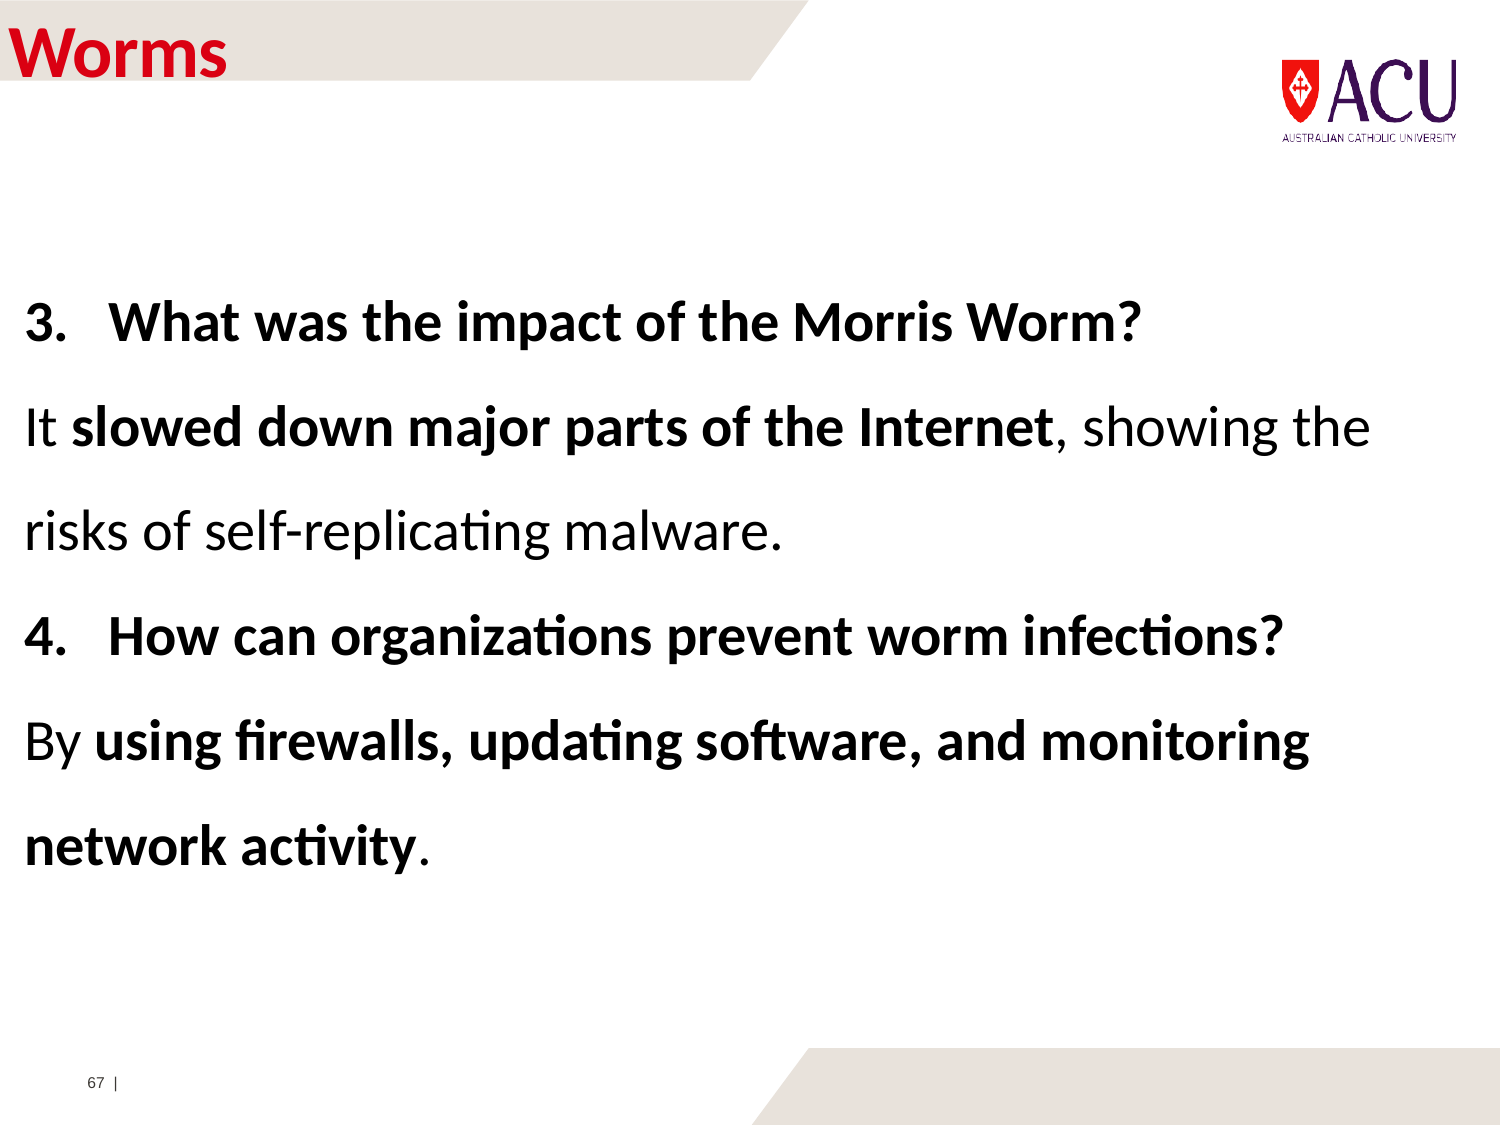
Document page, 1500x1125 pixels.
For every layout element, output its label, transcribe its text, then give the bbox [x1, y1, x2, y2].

text_box What was the impact of the Morris Worm? It slowed down major parts of the Internet, showing the risks of self-replicating malware. How can organizations prevent worm infections? By using firewalls, updating software, and monitoring network activity. [9, 240, 1491, 885]
title Worms [6, 0, 234, 190]
picture [1282, 59, 1456, 142]
slide_number 67 | [81, 1072, 120, 1125]
